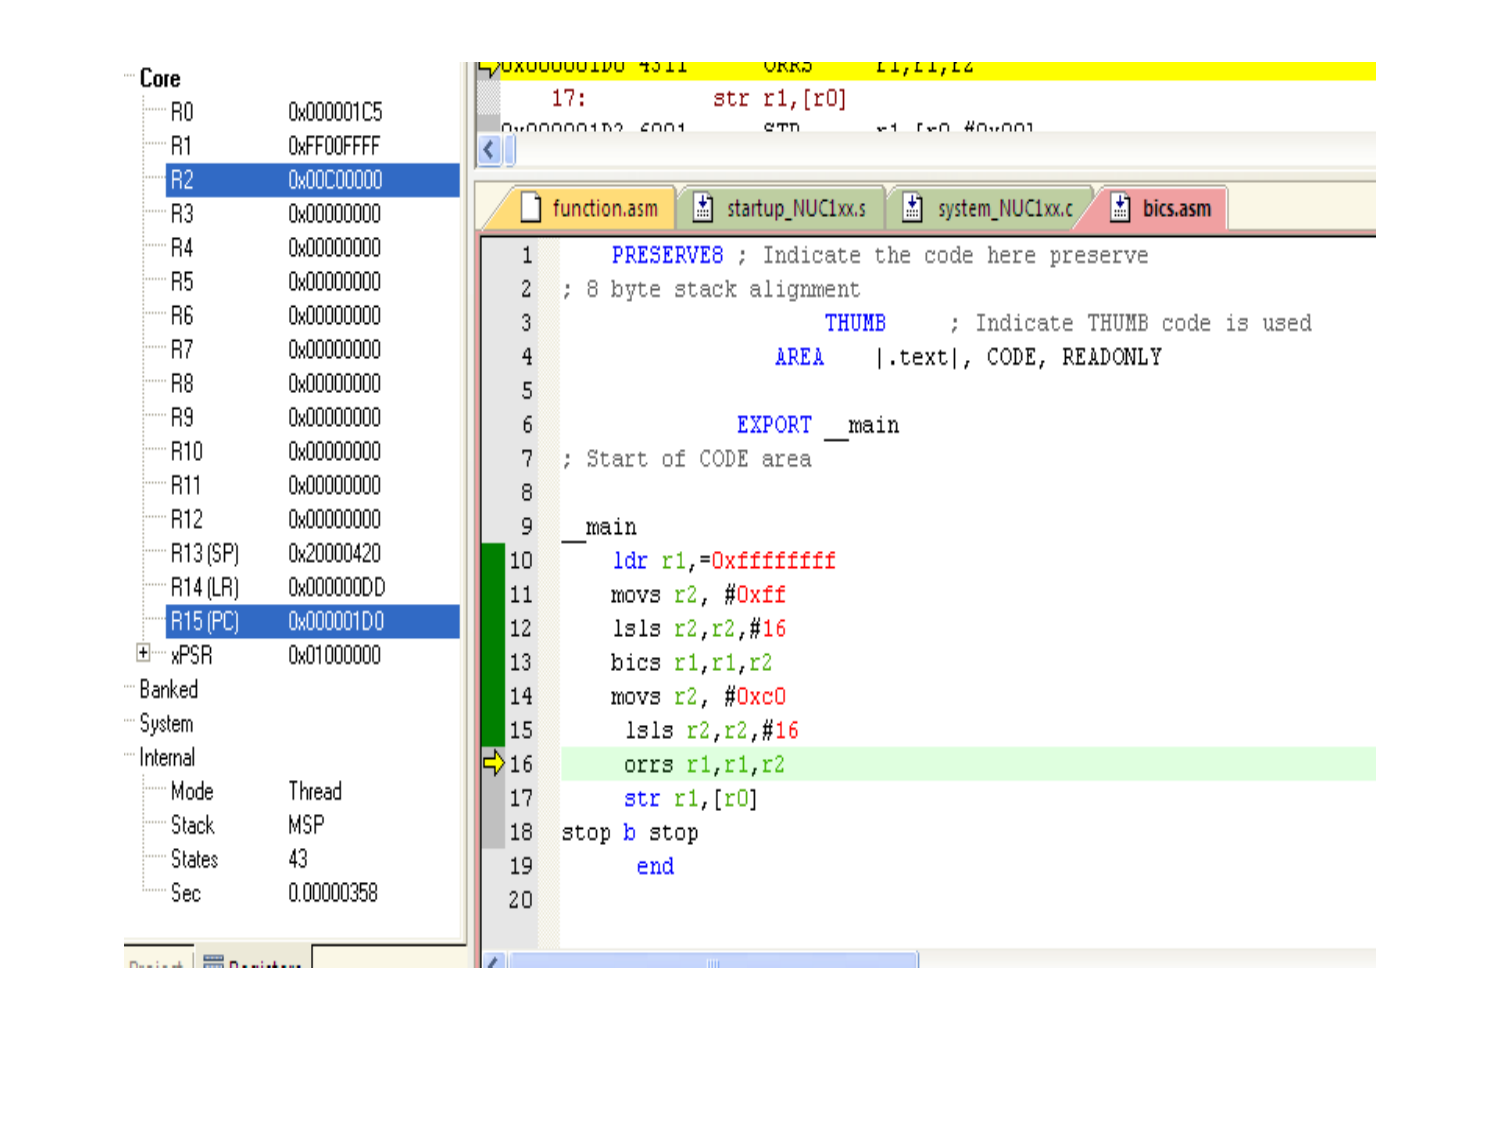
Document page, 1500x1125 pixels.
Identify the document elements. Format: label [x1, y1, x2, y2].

list [123, 62, 1376, 968]
